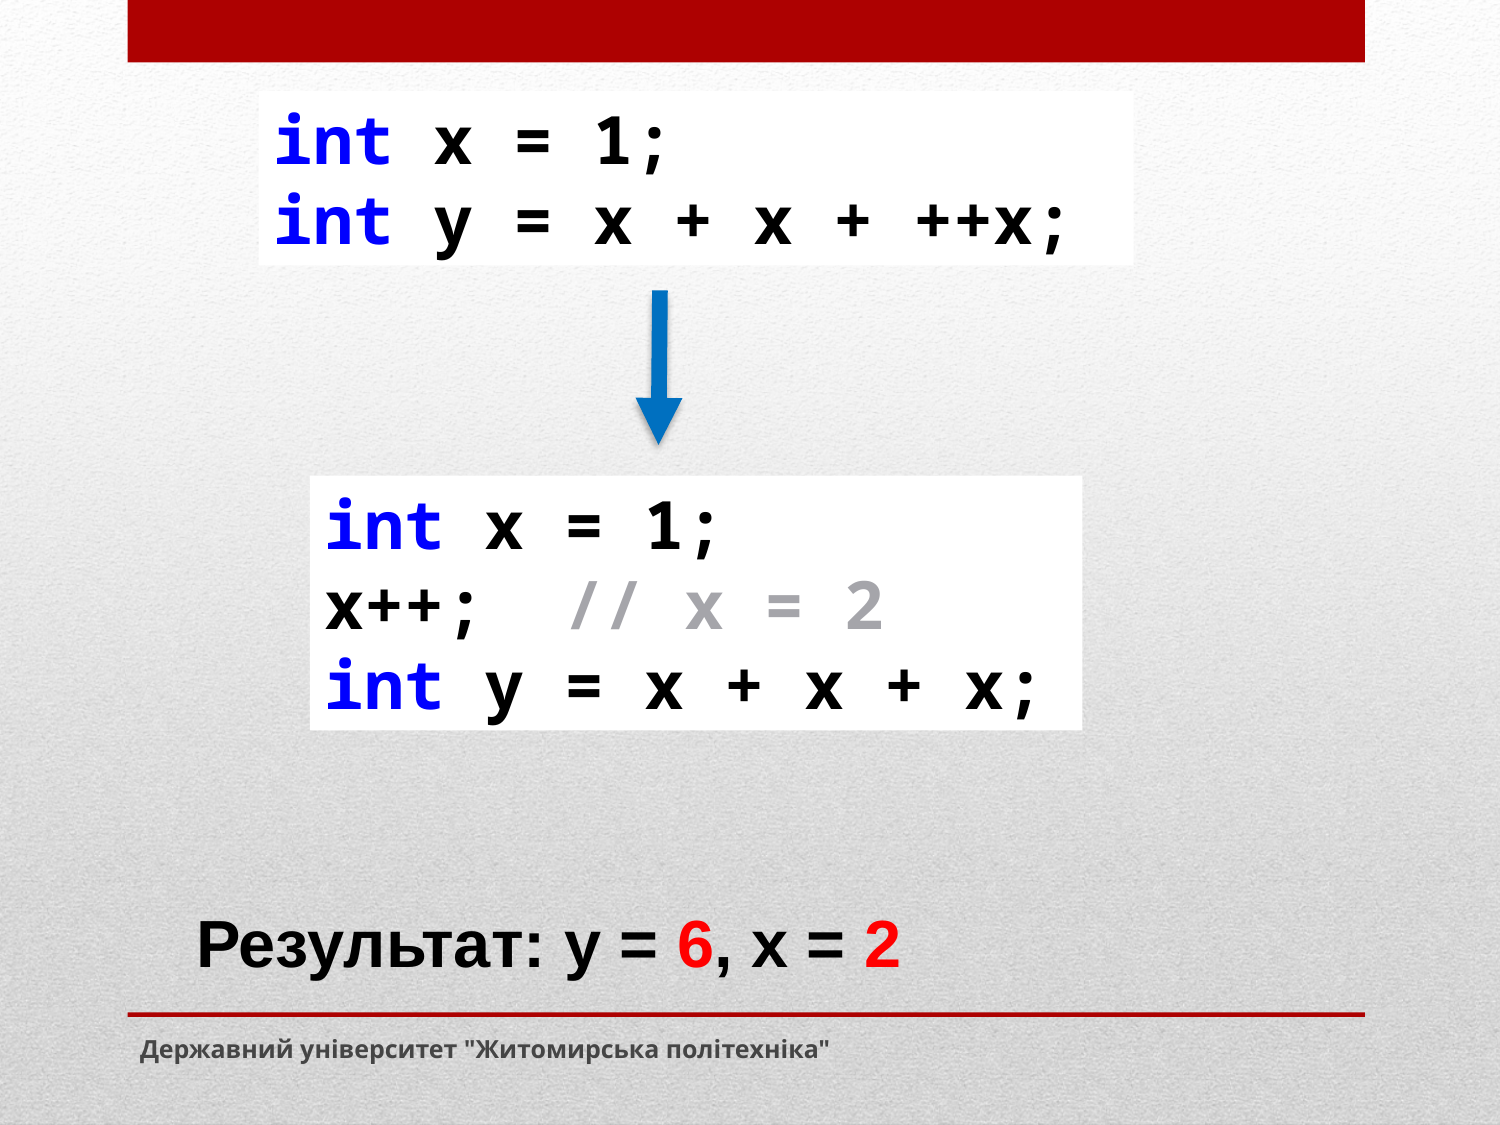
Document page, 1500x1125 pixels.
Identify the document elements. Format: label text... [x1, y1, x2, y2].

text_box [657, 289, 661, 446]
text_box int x = 1; int y = x + x + ++x; [258, 90, 1134, 266]
text_box int x = 1; x++; // x = 2 int y = x + x + x; [309, 475, 1083, 731]
footer Державний університет "Житомирська політехніка" [125, 1018, 925, 1079]
text_box Результат: y = 6, x = 2 [181, 893, 1021, 988]
